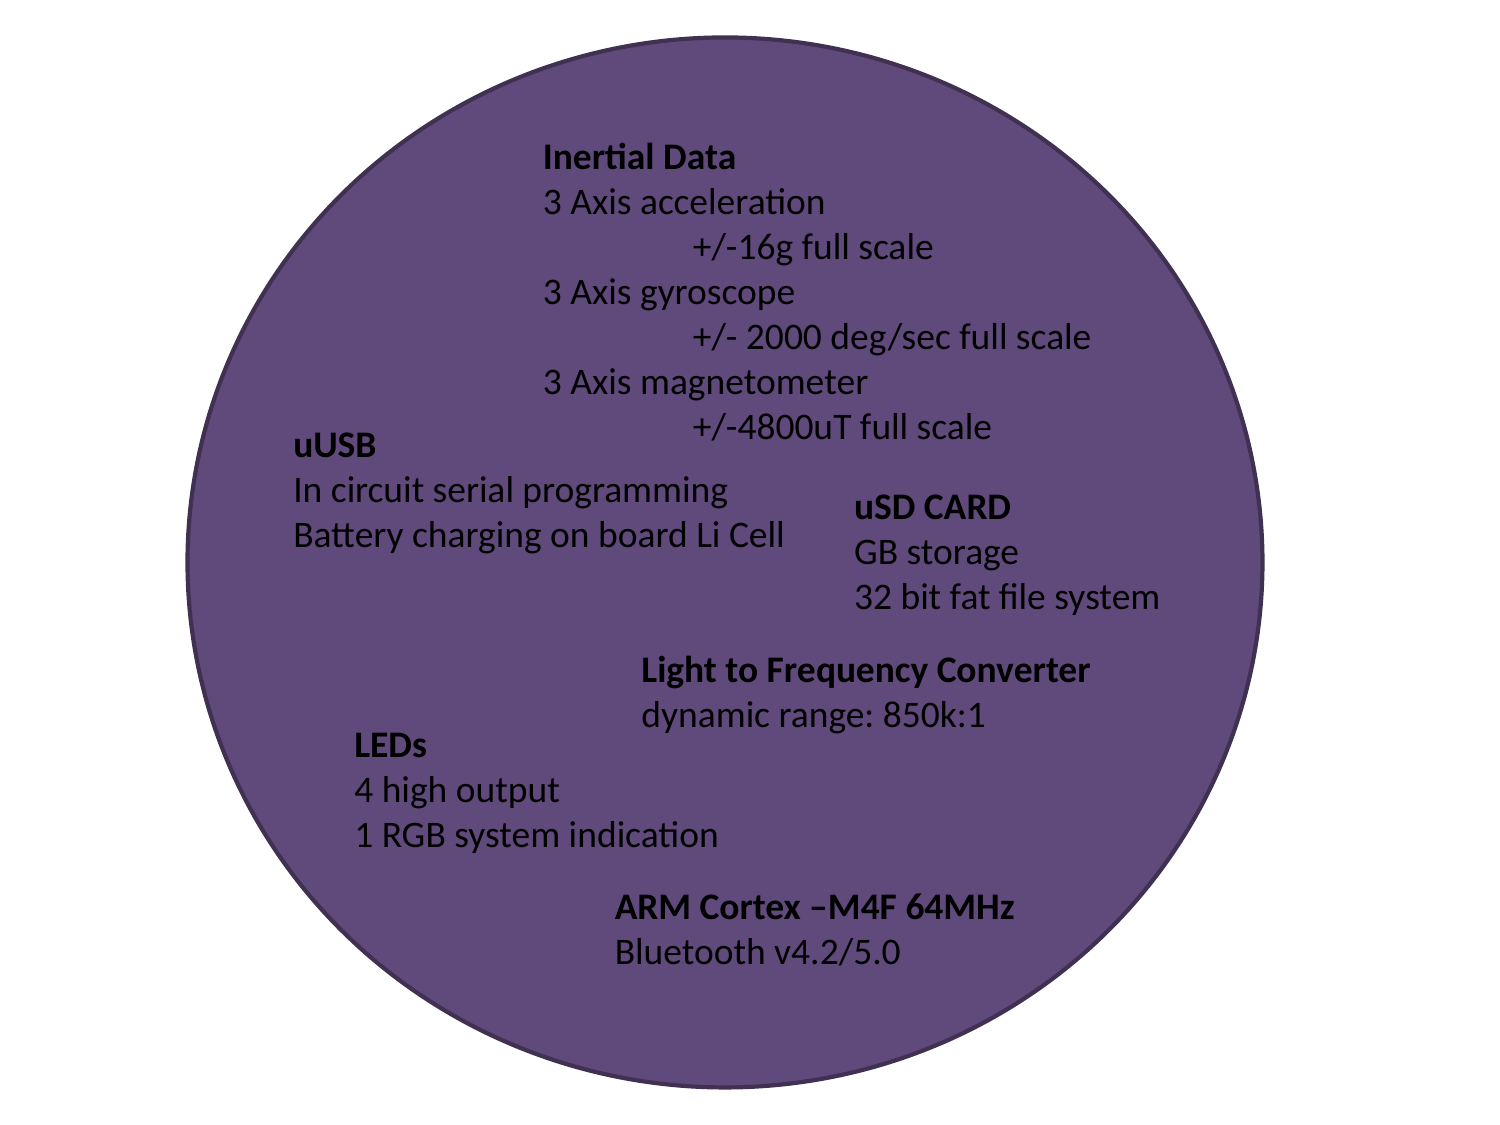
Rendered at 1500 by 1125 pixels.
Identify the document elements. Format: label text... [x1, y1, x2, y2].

text_box ARM Cortex –M4F 64MHz Bluetooth v4.2/5.0 [600, 874, 1088, 980]
text_box LEDs 4 high output 1 RGB system indication [339, 712, 734, 863]
text_box Inertial Data 3 Axis acceleration +/-16g full scale 3 Axis gyroscope +/- 2000 deg/sec full scale 3 Axis magnetometer +/-4800uT full scale [528, 124, 1158, 455]
text_box [185, 35, 1265, 1090]
text_box Light to Frequency Converter dynamic range: 850k:1 [626, 637, 1107, 743]
text_box uUSB In circuit serial programming Battery charging on board Li Cell [278, 412, 801, 563]
text_box uSD CARD GB storage 32 bit fat file system [839, 474, 1176, 625]
